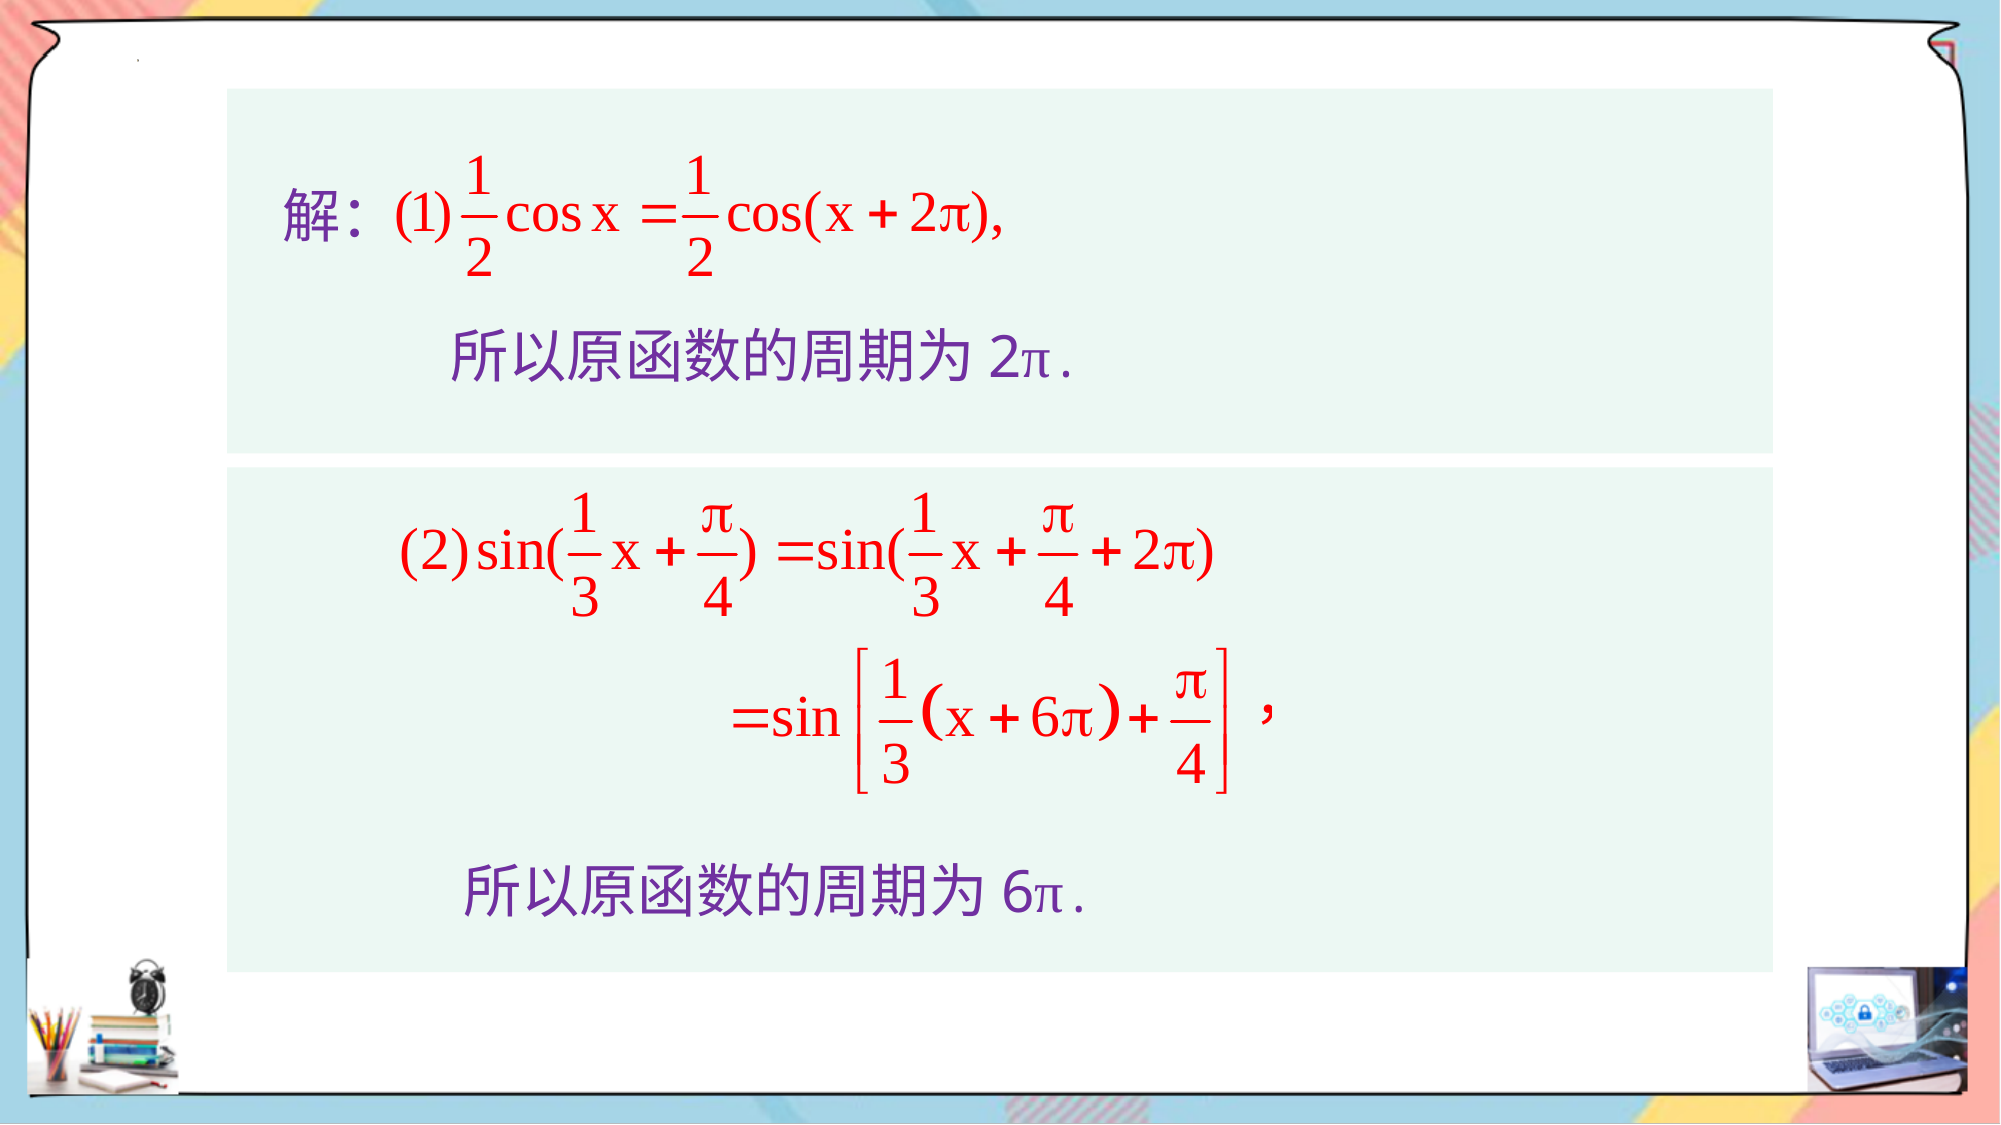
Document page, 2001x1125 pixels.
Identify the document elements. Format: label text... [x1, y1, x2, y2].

text_box 所以原函数的周期为6π. [448, 846, 1266, 932]
text_box 解： [245, 171, 386, 257]
text_box [227, 88, 1773, 454]
text_box [227, 467, 1773, 973]
text_box 所以原函数的周期为2π. [435, 311, 1177, 397]
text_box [718, 637, 1272, 806]
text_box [386, 138, 1013, 290]
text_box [391, 475, 1226, 630]
picture [0, 0, 2001, 1125]
